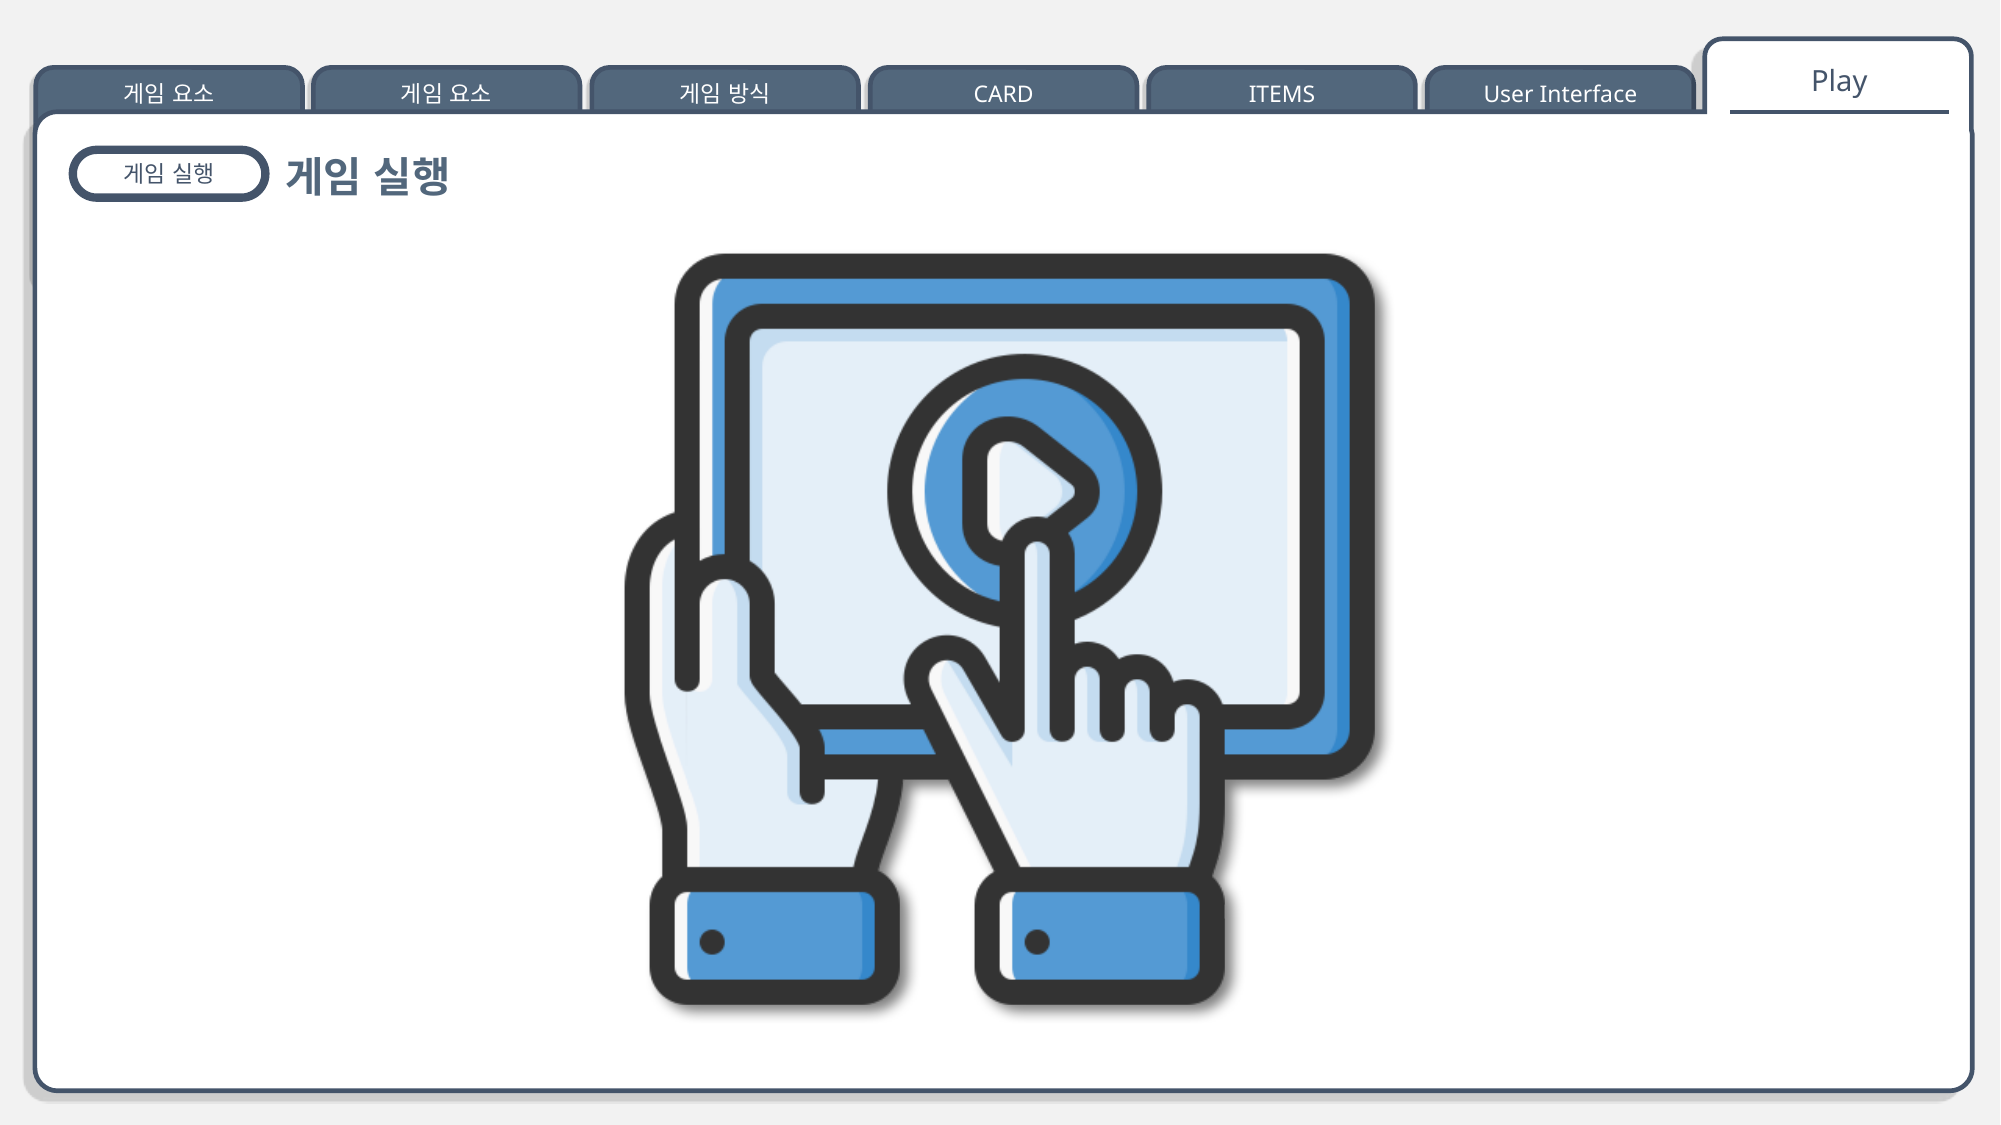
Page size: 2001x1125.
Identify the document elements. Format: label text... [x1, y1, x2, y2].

text_box User Interface [1426, 66, 1694, 110]
text_box Play [1721, 54, 1958, 105]
text_box 게임 요소 [312, 66, 582, 110]
text_box 게임 요소 [34, 66, 304, 123]
text_box CARD [869, 66, 1138, 110]
text_box 게임 실행 [33, 37, 1974, 1092]
text_box ITEMS [1147, 66, 1417, 110]
picture [599, 229, 1400, 1030]
text_box 게임 실행 [71, 148, 267, 199]
text_box 게임 방식 [590, 66, 860, 110]
